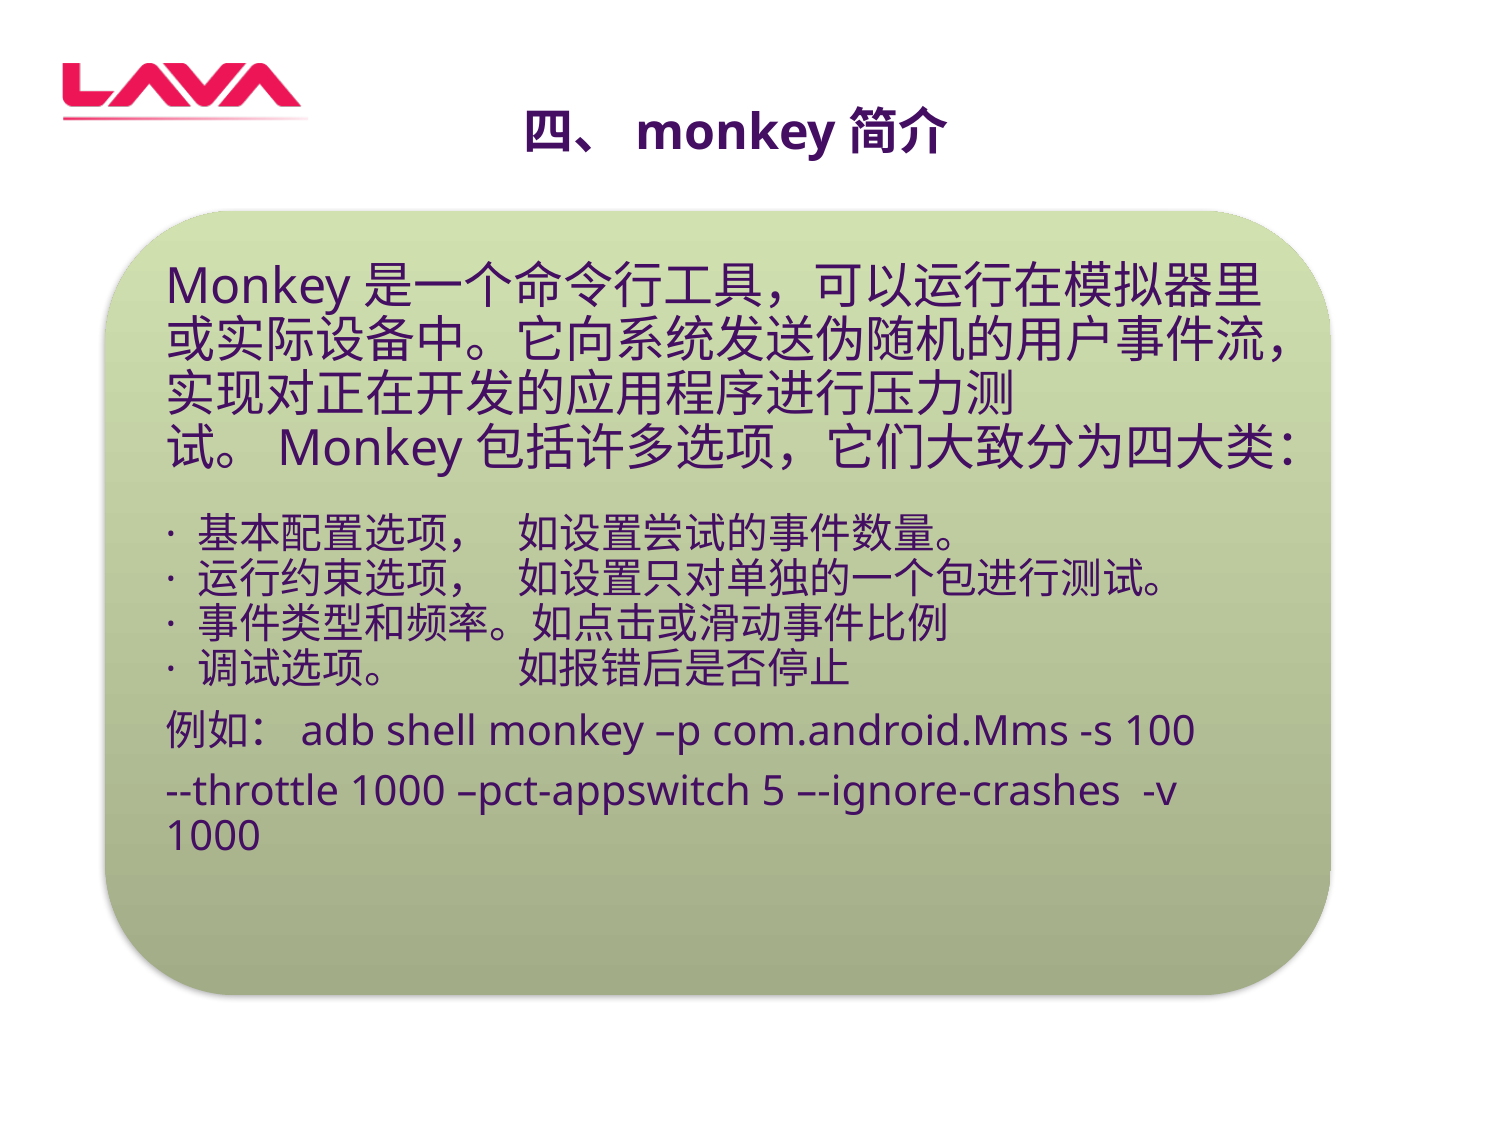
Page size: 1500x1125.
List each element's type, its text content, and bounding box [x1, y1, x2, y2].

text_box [105, 210, 1332, 996]
title 四、monkey简介 [210, 82, 1261, 175]
picture [62, 62, 309, 125]
text_box [46, 175, 1465, 1067]
